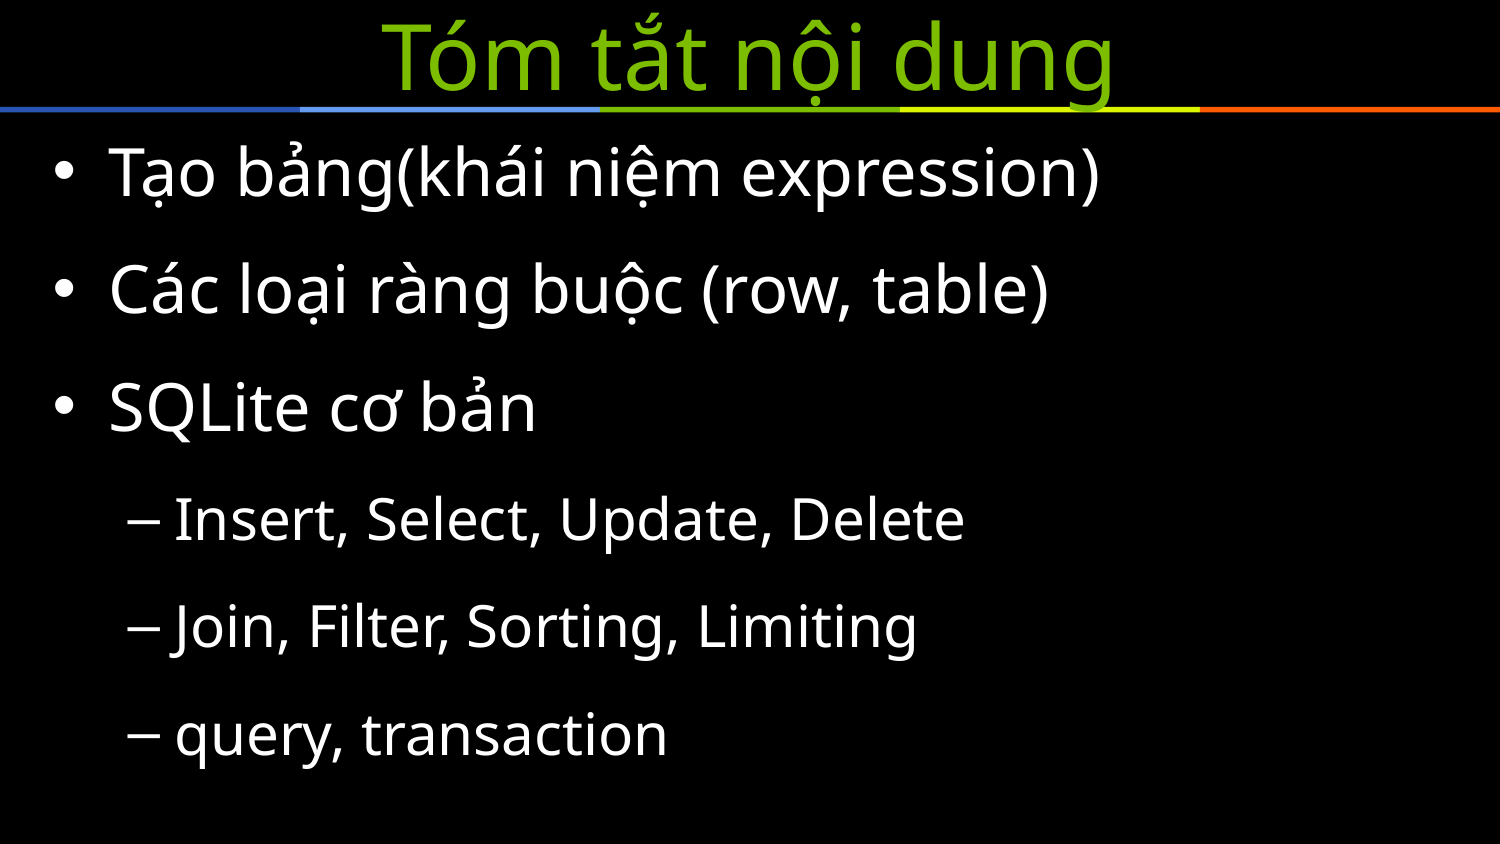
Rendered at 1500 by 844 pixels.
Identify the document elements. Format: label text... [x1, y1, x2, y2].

title Tóm tắt nội dung [37, 9, 1463, 98]
list Tạo bảng(khái niệm expression) Các loại ràng buộc (row, table) SQLite cơ bản Insert, Select, Update, Delete Join, Filter, Sorting, Limiting query, transaction [37, 121, 1463, 799]
